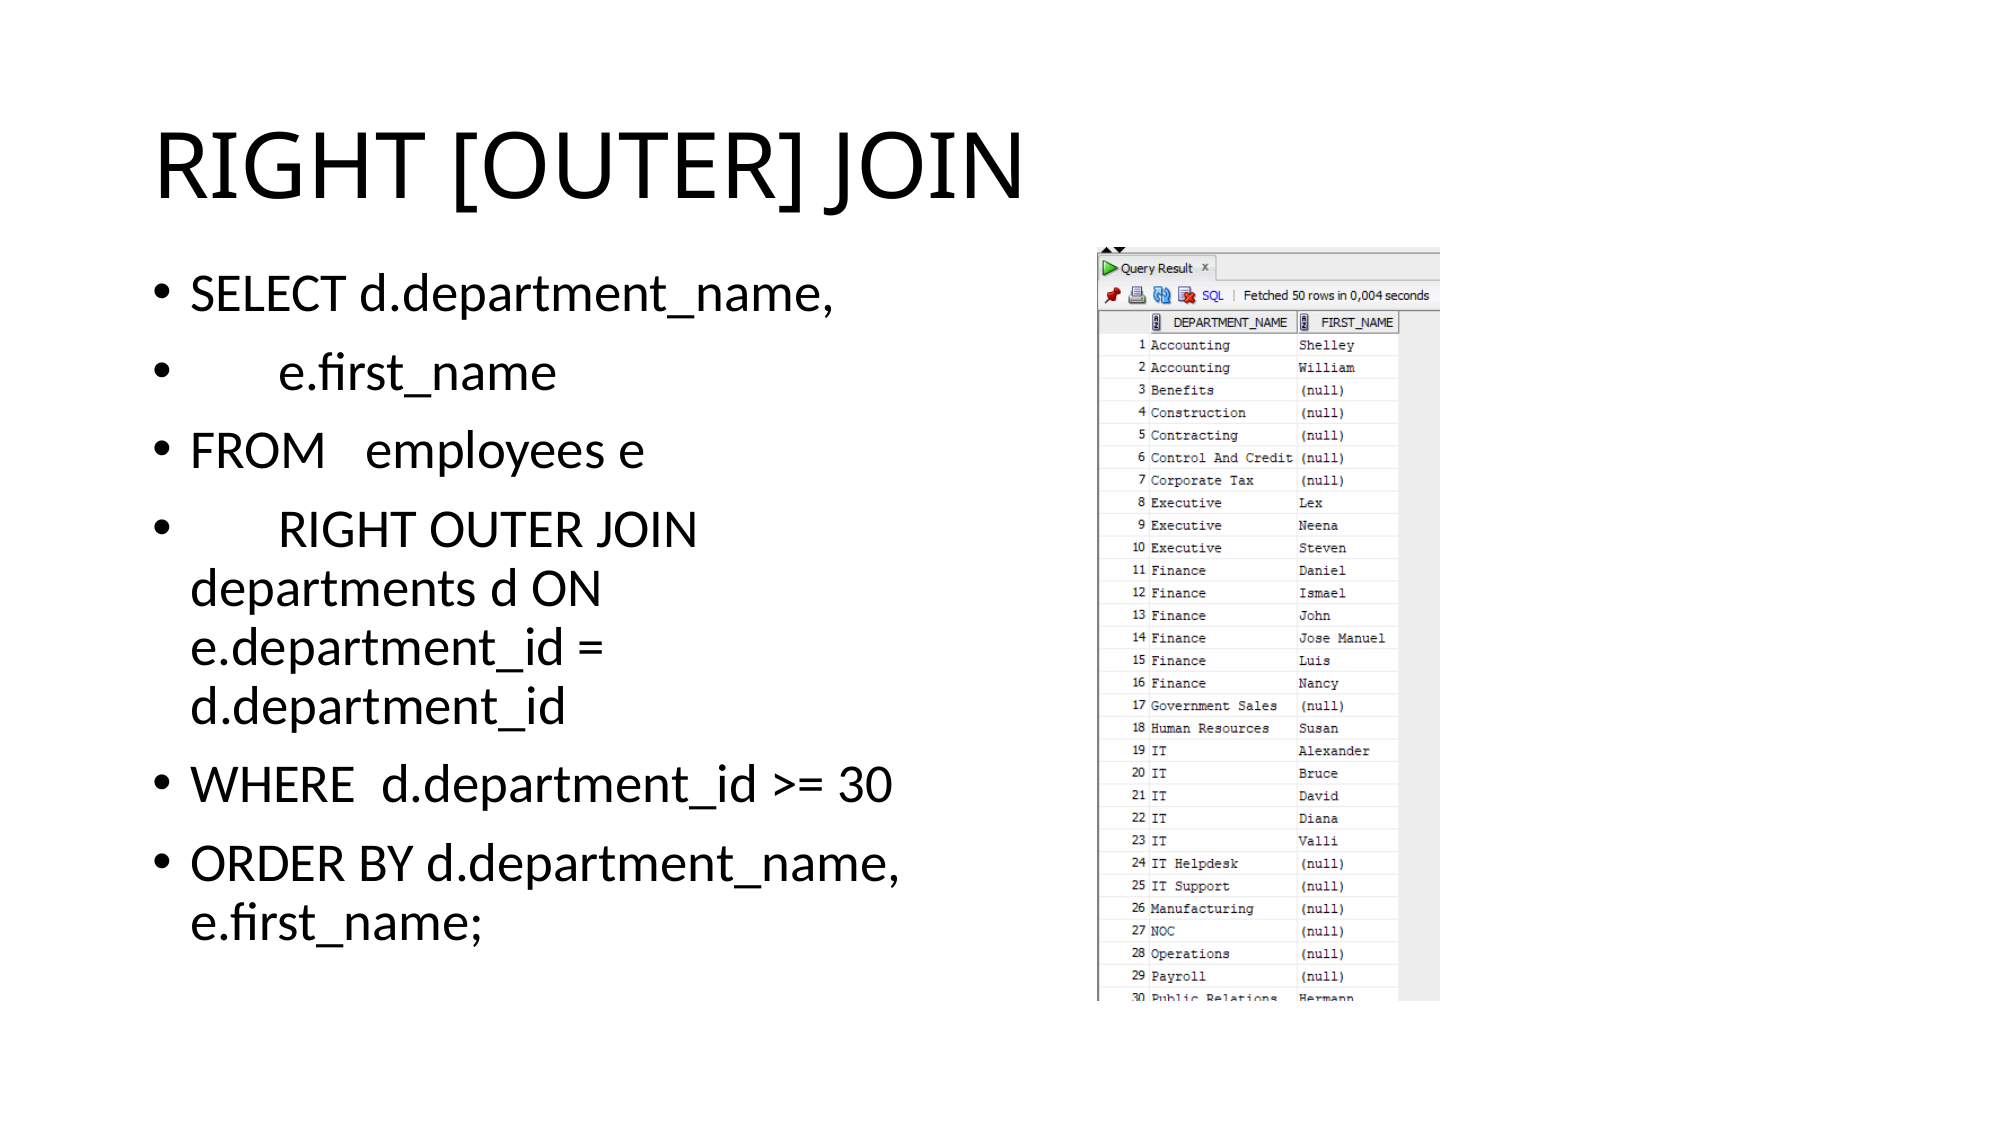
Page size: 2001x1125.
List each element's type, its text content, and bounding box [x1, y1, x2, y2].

picture [1097, 247, 1440, 1001]
title RIGHT [OUTER] JOIN [137, 59, 1863, 278]
list SELECT d.department_name, e.first_name FROM employees e RIGHT OUTER JOIN departments d ON e.department_id = d.department_id WHERE d.department_id >= 30 ORDER BY d.department_name, e.first_name; [137, 257, 942, 971]
